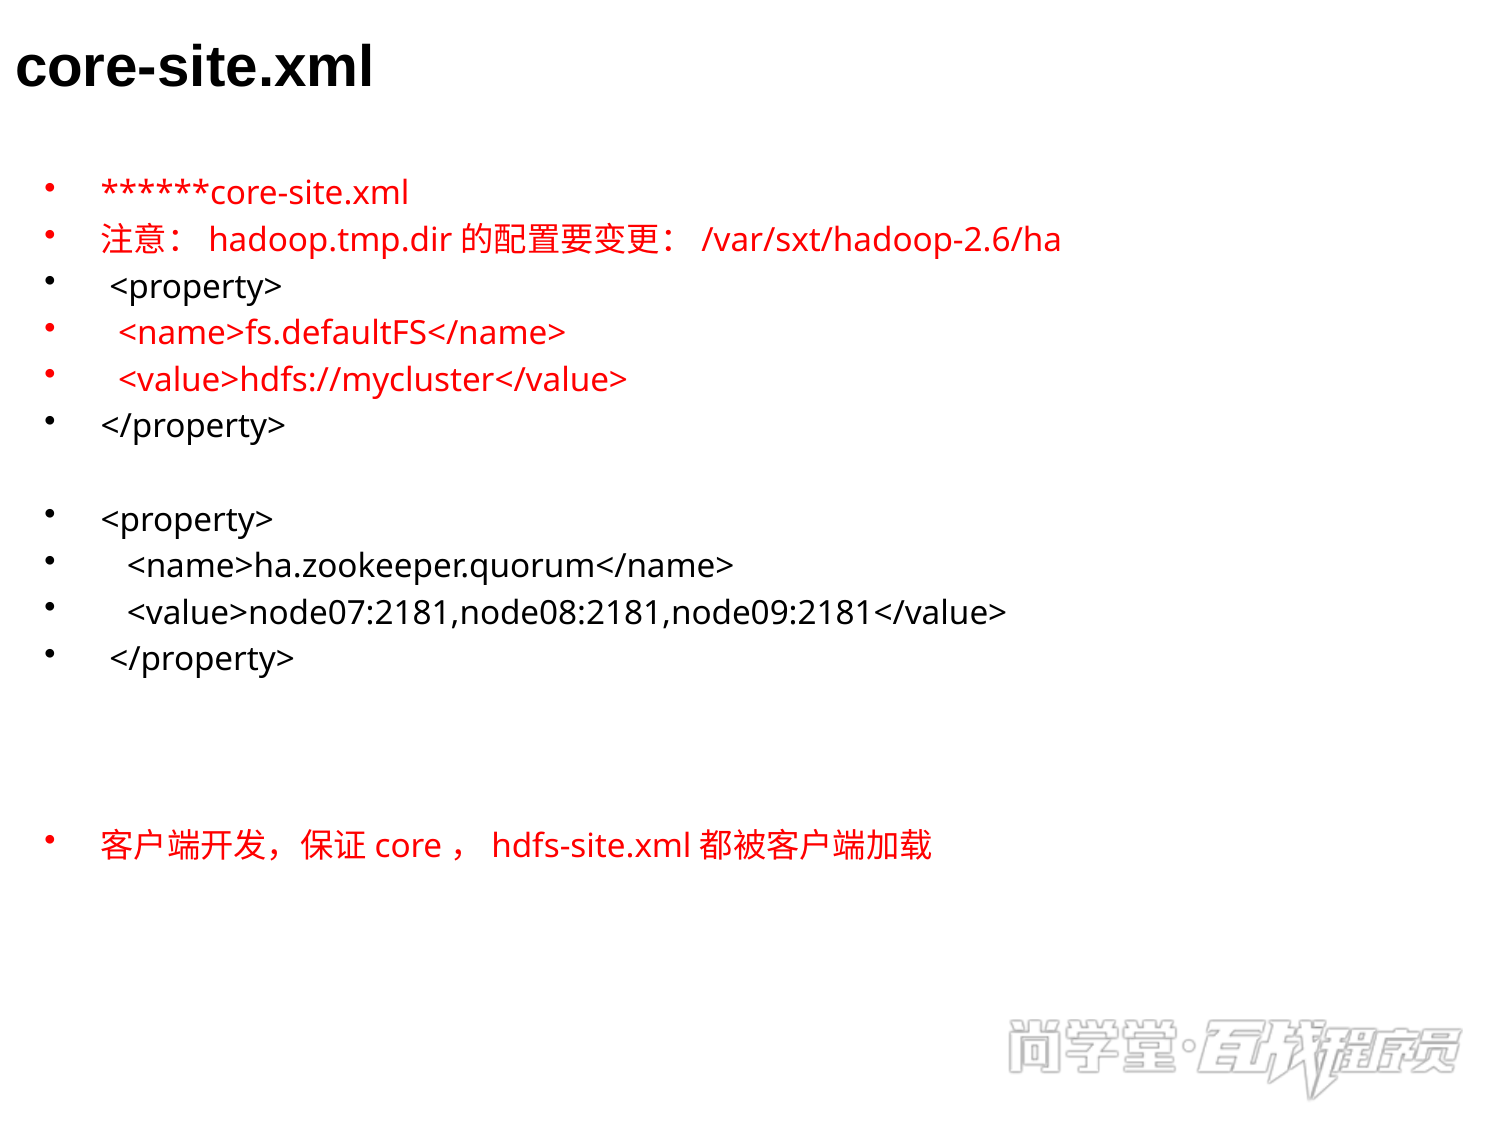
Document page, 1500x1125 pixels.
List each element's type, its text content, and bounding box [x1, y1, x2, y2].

picture [1008, 1019, 1463, 1103]
title core-site.xml [0, 0, 1500, 127]
list ******core-site.xml 注意：hadoop.tmp.dir的配置要变更：/var/sxt/hadoop-2.6/ha <property> <name>fs.defaultFS</name> <value>hdfs://mycluster</value> </property> <property> <name>ha.zookeeper.quorum</name> <value>node07:2181,node08:2181,node09:2181</value> </property> 客户端开发，保证core，hdfs-site.xml都被客户端加载 [29, 164, 1471, 997]
